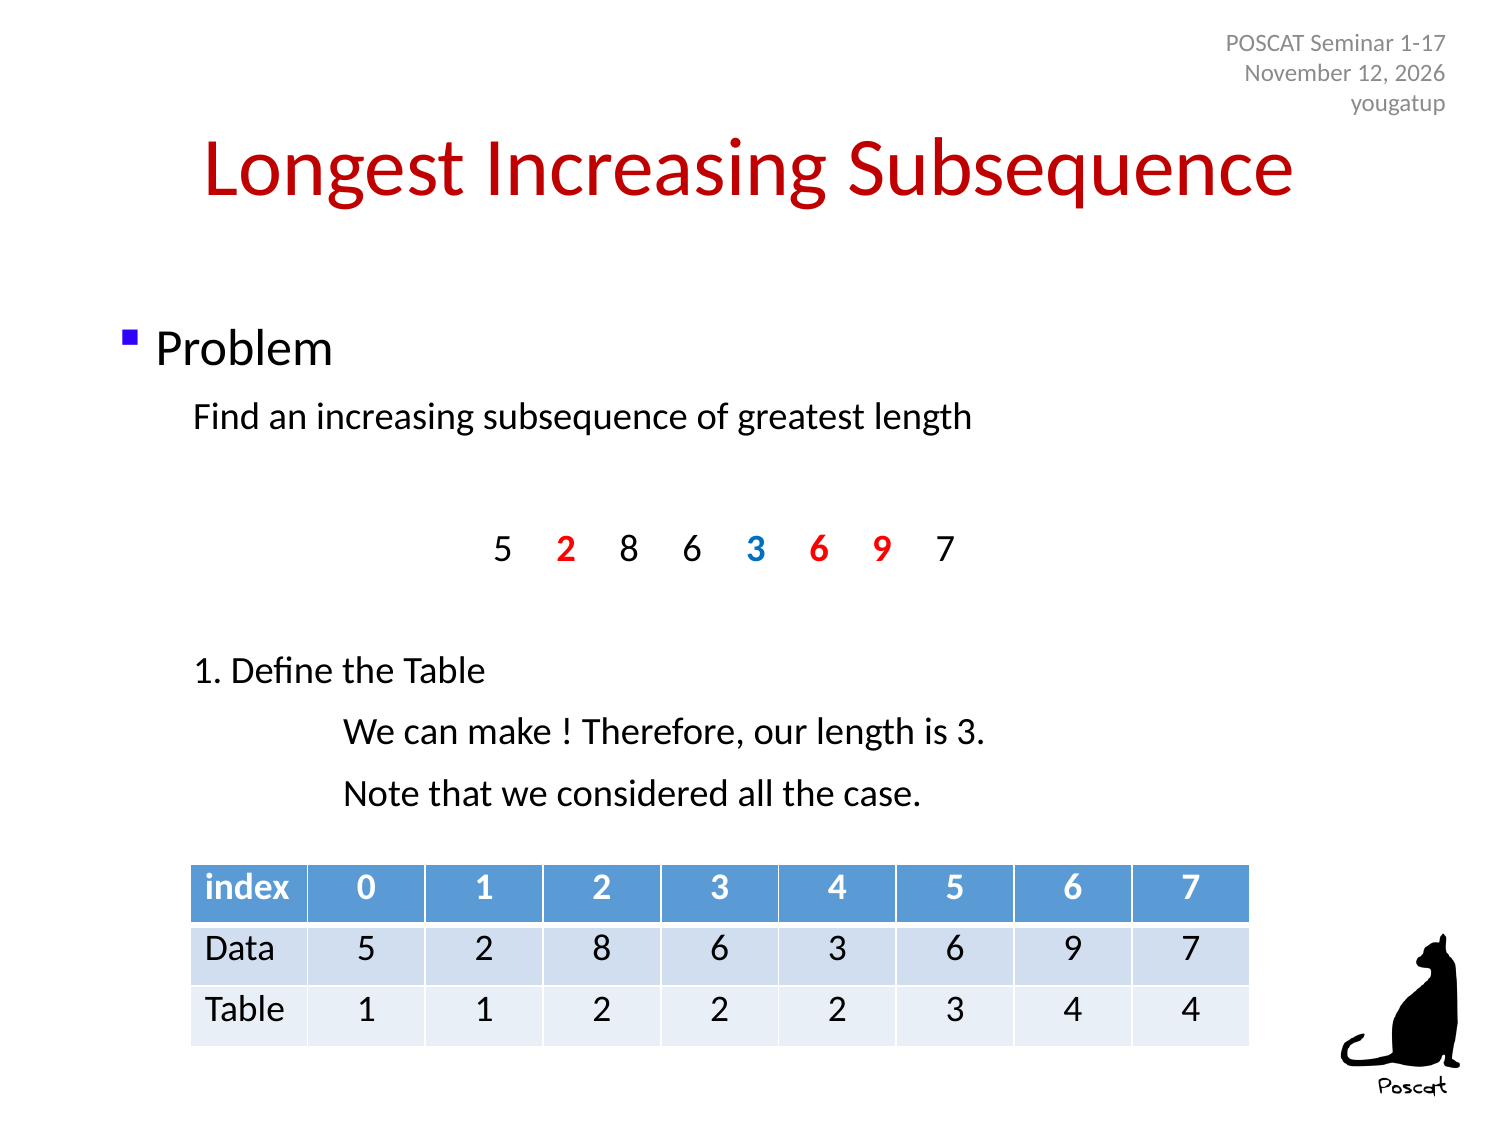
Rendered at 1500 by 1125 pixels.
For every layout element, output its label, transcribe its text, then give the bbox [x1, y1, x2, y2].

table_header 4 [779, 865, 895, 922]
table_cell 9 [1015, 928, 1131, 985]
table_cell 1 [426, 987, 542, 1046]
table_cell 4 [1015, 987, 1131, 1046]
table_cell 3 [779, 928, 895, 985]
table_header 7 [1133, 865, 1249, 922]
table_cell 6 [897, 928, 1013, 985]
table_header 0 [308, 865, 424, 922]
table_cell 7 [1133, 928, 1249, 985]
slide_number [1123, 29, 1462, 113]
table_cell 8 [544, 928, 660, 985]
table_cell 1 [308, 987, 424, 1046]
table_header 1 [426, 865, 542, 922]
list Problem Find an increasing subsequence of greatest length 5 2 8 6 3 6 9 7 1. Define the Table We can make ! Therefore, our length is 3. Note that we considered all the case. [103, 299, 1446, 1014]
table_cell 6 [662, 928, 778, 985]
table_cell 3 [897, 987, 1013, 1046]
table_cell 2 [662, 987, 778, 1046]
table_cell 2 [426, 928, 542, 985]
picture [1317, 927, 1500, 1103]
title Longest Increasing Subsequence [103, 59, 1397, 278]
table_header 6 [1015, 865, 1131, 922]
table_header 2 [544, 865, 660, 922]
table_cell 4 [1133, 987, 1249, 1046]
table_cell Data [191, 928, 307, 985]
table_header 3 [662, 865, 778, 922]
table_cell Table [191, 987, 307, 1046]
table_header index [191, 865, 307, 922]
table_cell 2 [544, 987, 660, 1046]
table_cell 5 [308, 928, 424, 985]
table_cell 2 [779, 987, 895, 1046]
table_header 5 [897, 865, 1013, 922]
